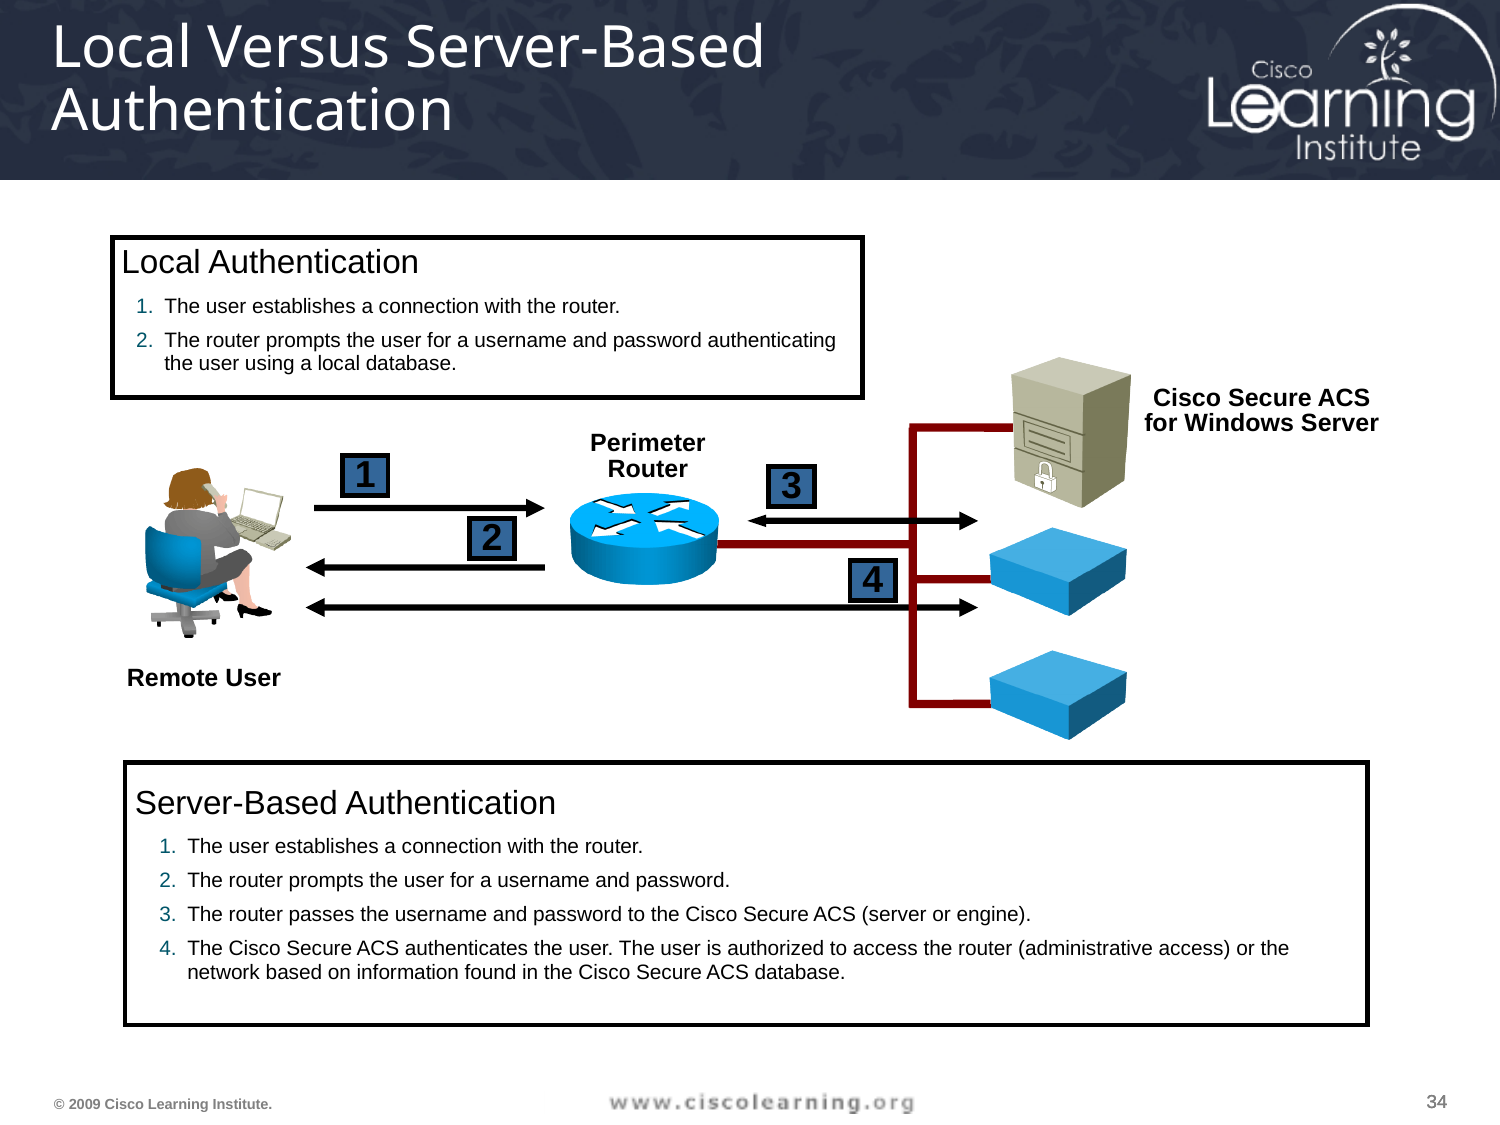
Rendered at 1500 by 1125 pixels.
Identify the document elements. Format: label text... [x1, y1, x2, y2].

text_box 1 [342, 455, 388, 496]
picture [652, 501, 689, 515]
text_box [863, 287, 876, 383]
text_box Local Authentication [104, 237, 112, 289]
picture [0, 0, 1500, 180]
picture [570, 535, 719, 586]
picture [656, 521, 703, 538]
text_box [314, 501, 545, 515]
title Local Versus Server-Based Authentication [37, 12, 1438, 150]
text_box Perimeter Router [573, 422, 723, 491]
text_box 4 [849, 560, 896, 601]
text_box [305, 561, 545, 574]
picture [543, 1091, 1013, 1114]
text_box [305, 601, 912, 614]
text_box 3 [768, 466, 815, 507]
picture [570, 493, 634, 515]
text_box Remote User [109, 657, 299, 701]
text_box [747, 514, 979, 528]
picture [162, 586, 192, 592]
picture [989, 650, 1127, 740]
text_box Cisco Secure ACS for Windows Server [1137, 377, 1403, 446]
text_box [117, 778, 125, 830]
text_box [112, 237, 863, 398]
picture [145, 468, 291, 638]
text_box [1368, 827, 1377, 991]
picture [593, 520, 637, 536]
picture [667, 493, 719, 515]
text_box [125, 762, 1368, 1025]
picture [1011, 357, 1131, 508]
text_box [913, 601, 979, 614]
text_box 2 [469, 518, 515, 559]
picture [989, 527, 1127, 617]
